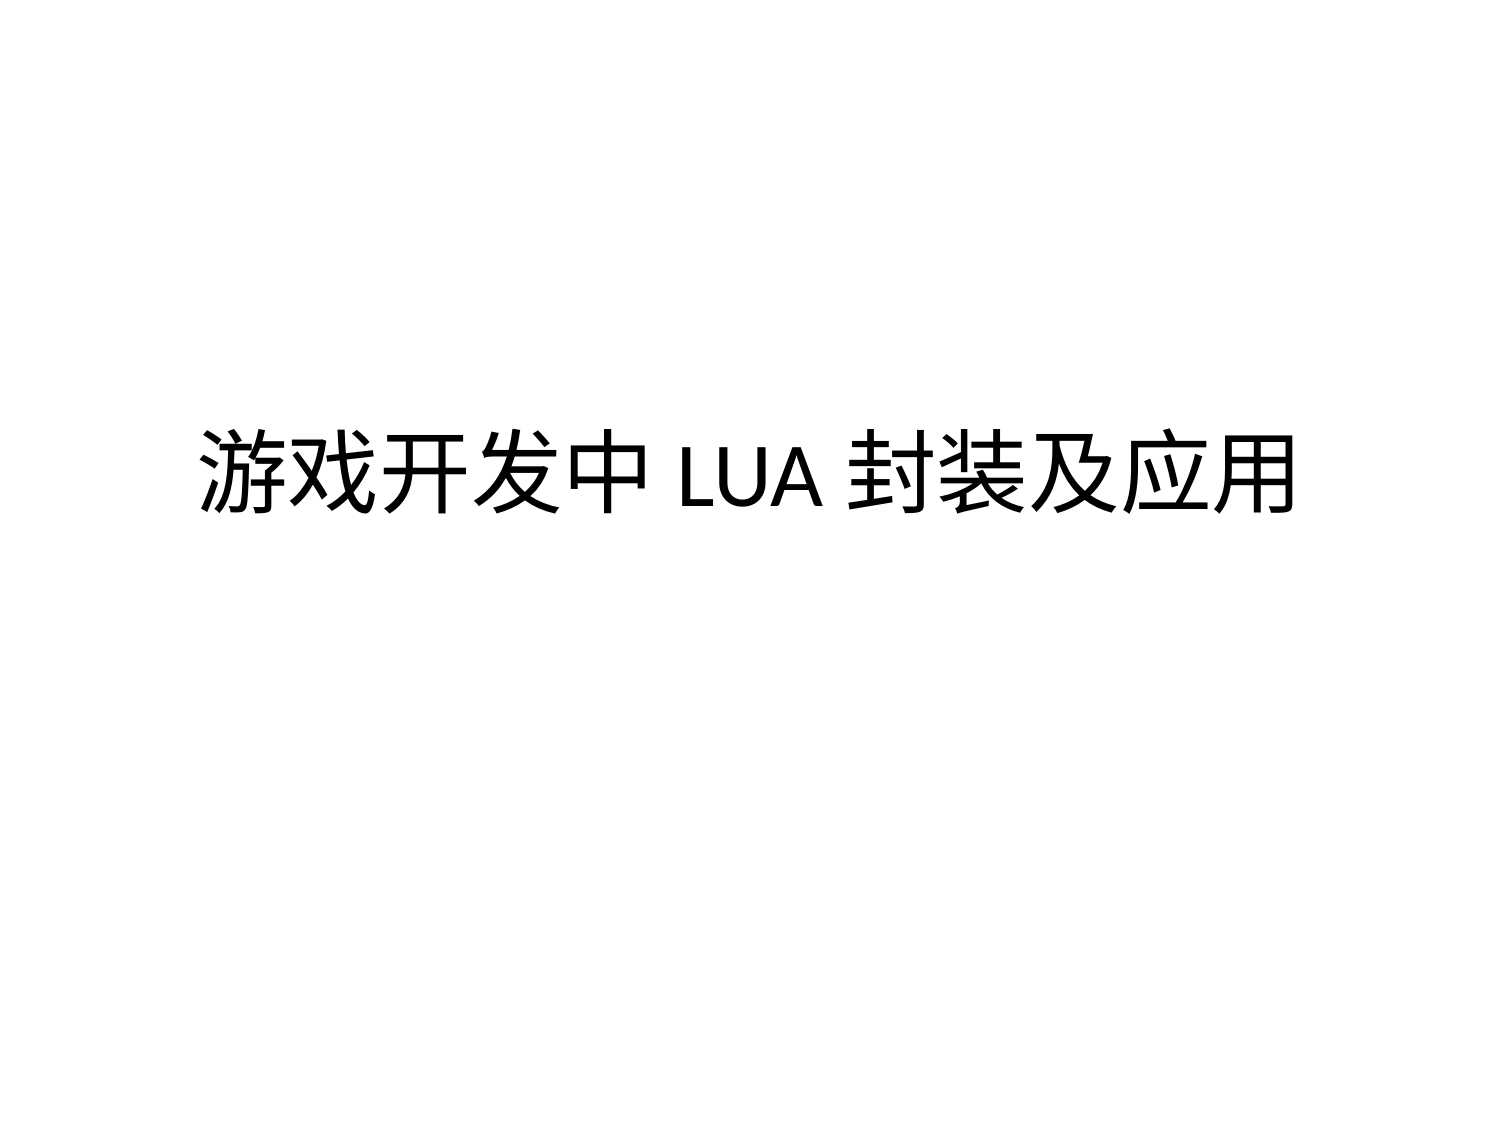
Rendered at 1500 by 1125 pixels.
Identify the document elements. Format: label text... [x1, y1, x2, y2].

title 游戏开发中LUA封装及应用 [112, 349, 1388, 591]
